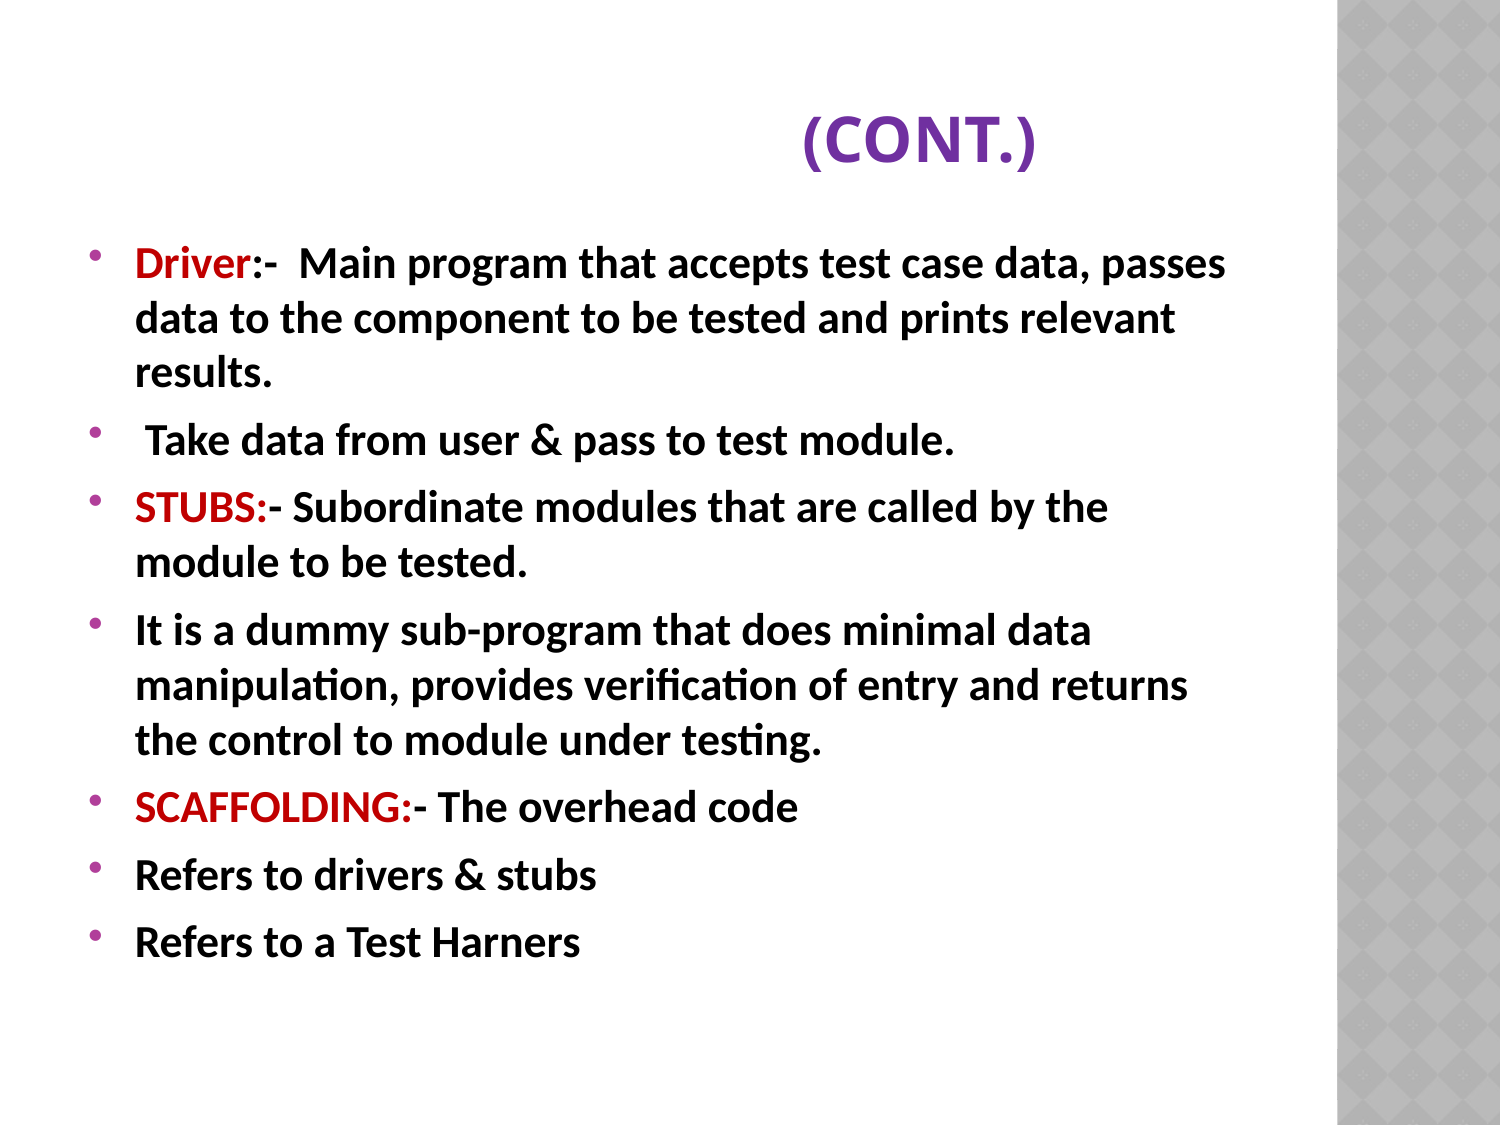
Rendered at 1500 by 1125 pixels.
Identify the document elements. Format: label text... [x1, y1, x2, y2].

title (Cont.) [75, 52, 1263, 175]
list Driver:- Main program that accepts test case data, passes data to the component to be tested and prints relevant results. Take data from user & pass to test module. STUBS:- Subordinate modules that are called by the module to be tested. It is a dummy sub-program that does minimal data manipulation, provides verification of entry and returns the control to module under testing. SCAFFOLDING:- The overhead code Refers to drivers & stubs Refers to a Test Harners [75, 224, 1263, 1059]
